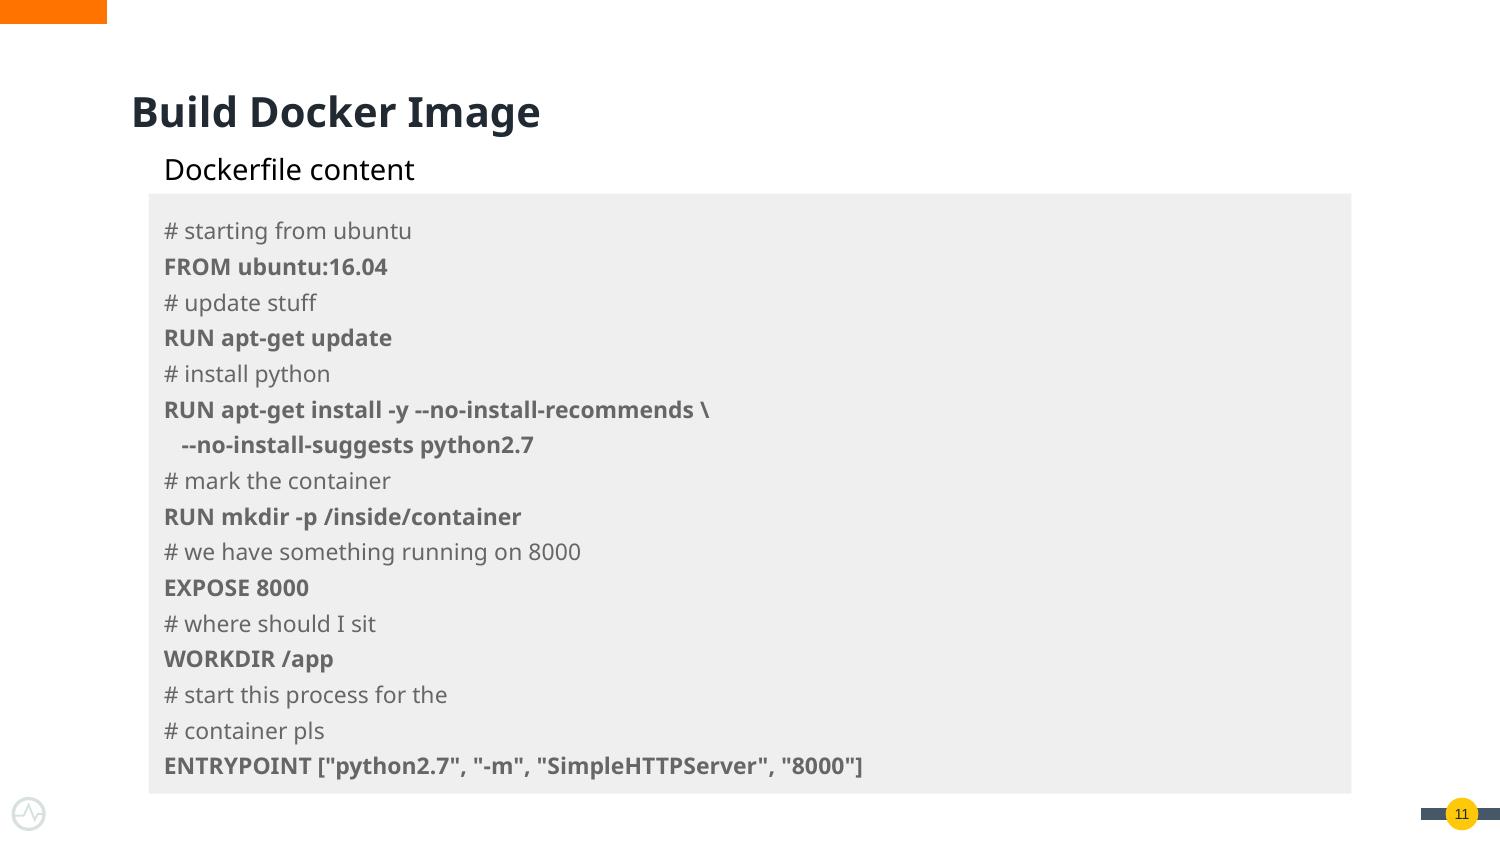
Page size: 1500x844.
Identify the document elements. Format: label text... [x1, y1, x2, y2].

title Build Docker Image [115, 74, 1393, 147]
slide_number ‹#› [1431, 793, 1493, 835]
list # starting from ubuntu FROM ubuntu:16.04 # update stuff RUN apt-get update # install python RUN apt-get install -y --no-install-recommends \ --no-install-suggests python2.7 # mark the container RUN mkdir -p /inside/container # we have something running on 8000 EXPOSE 8000 # where should I sit WORKDIR /app # start this process for the # container pls ENTRYPOINT ["python2.7", "-m", "SimpleHTTPServer", "8000"] [148, 193, 1352, 794]
text_box Dockerfile content [148, 147, 841, 194]
